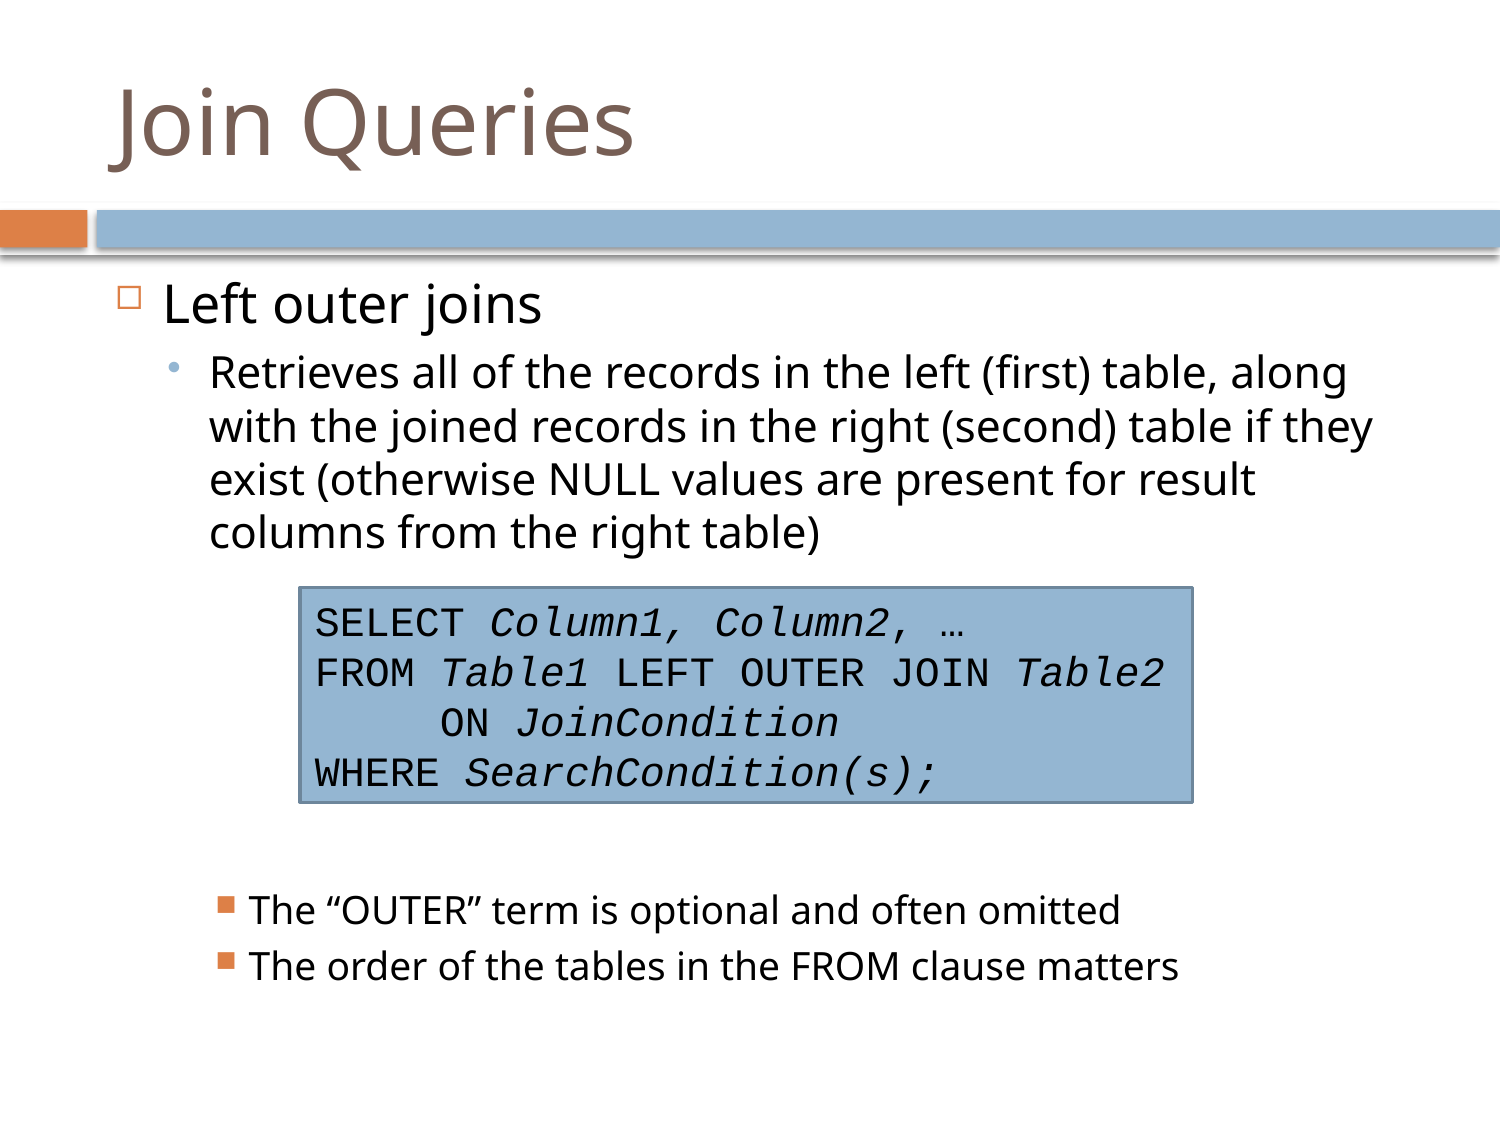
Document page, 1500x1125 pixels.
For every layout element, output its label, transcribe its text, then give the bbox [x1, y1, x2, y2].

title Join Queries [100, 37, 1438, 200]
text_box SELECT Column1, Column2, … FROM Table1 LEFT OUTER JOIN Table2 ON JoinCondition WHERE SearchCondition(s); [298, 586, 1194, 804]
list Left outer joins Retrieves all of the records in the left (first) table, along with the joined records in the right (second) table if they exist (otherwise NULL values are present for result columns from the right table) The “OUTER” term is optional and often omitted The order of the tables in the FROM clause matters [100, 262, 1438, 1000]
